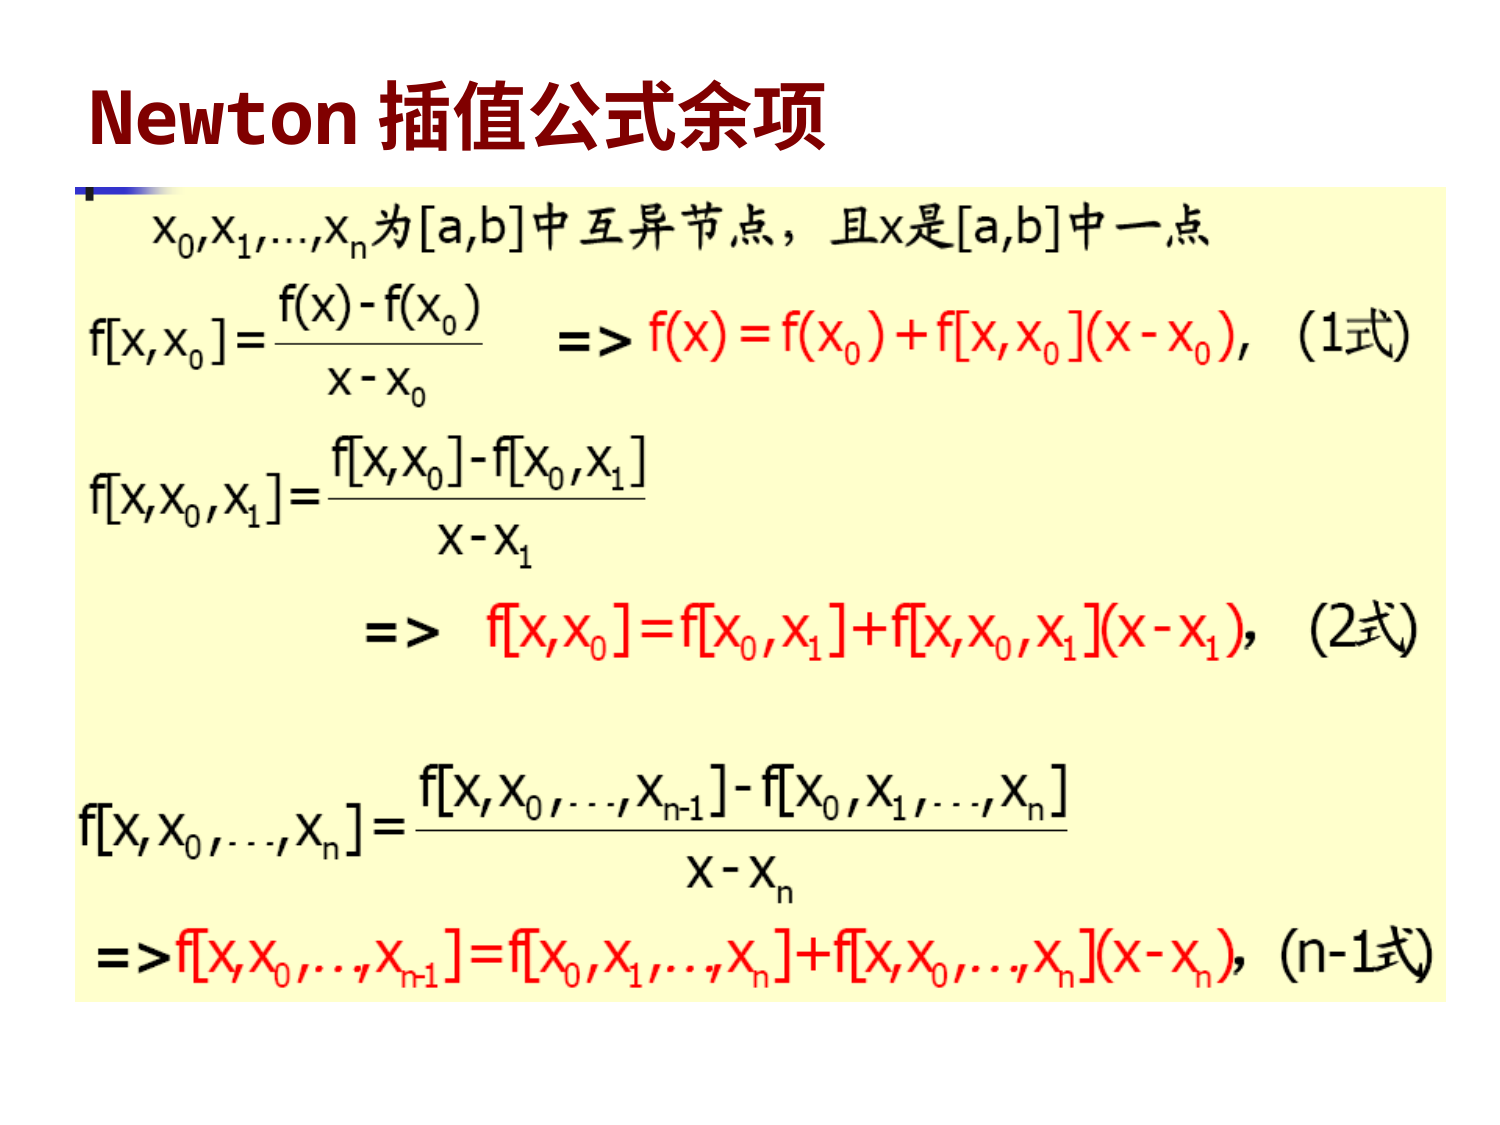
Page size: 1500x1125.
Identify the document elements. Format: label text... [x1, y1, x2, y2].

text_box Newton插值公式余项 [75, 62, 985, 168]
picture [74, 187, 1446, 1002]
